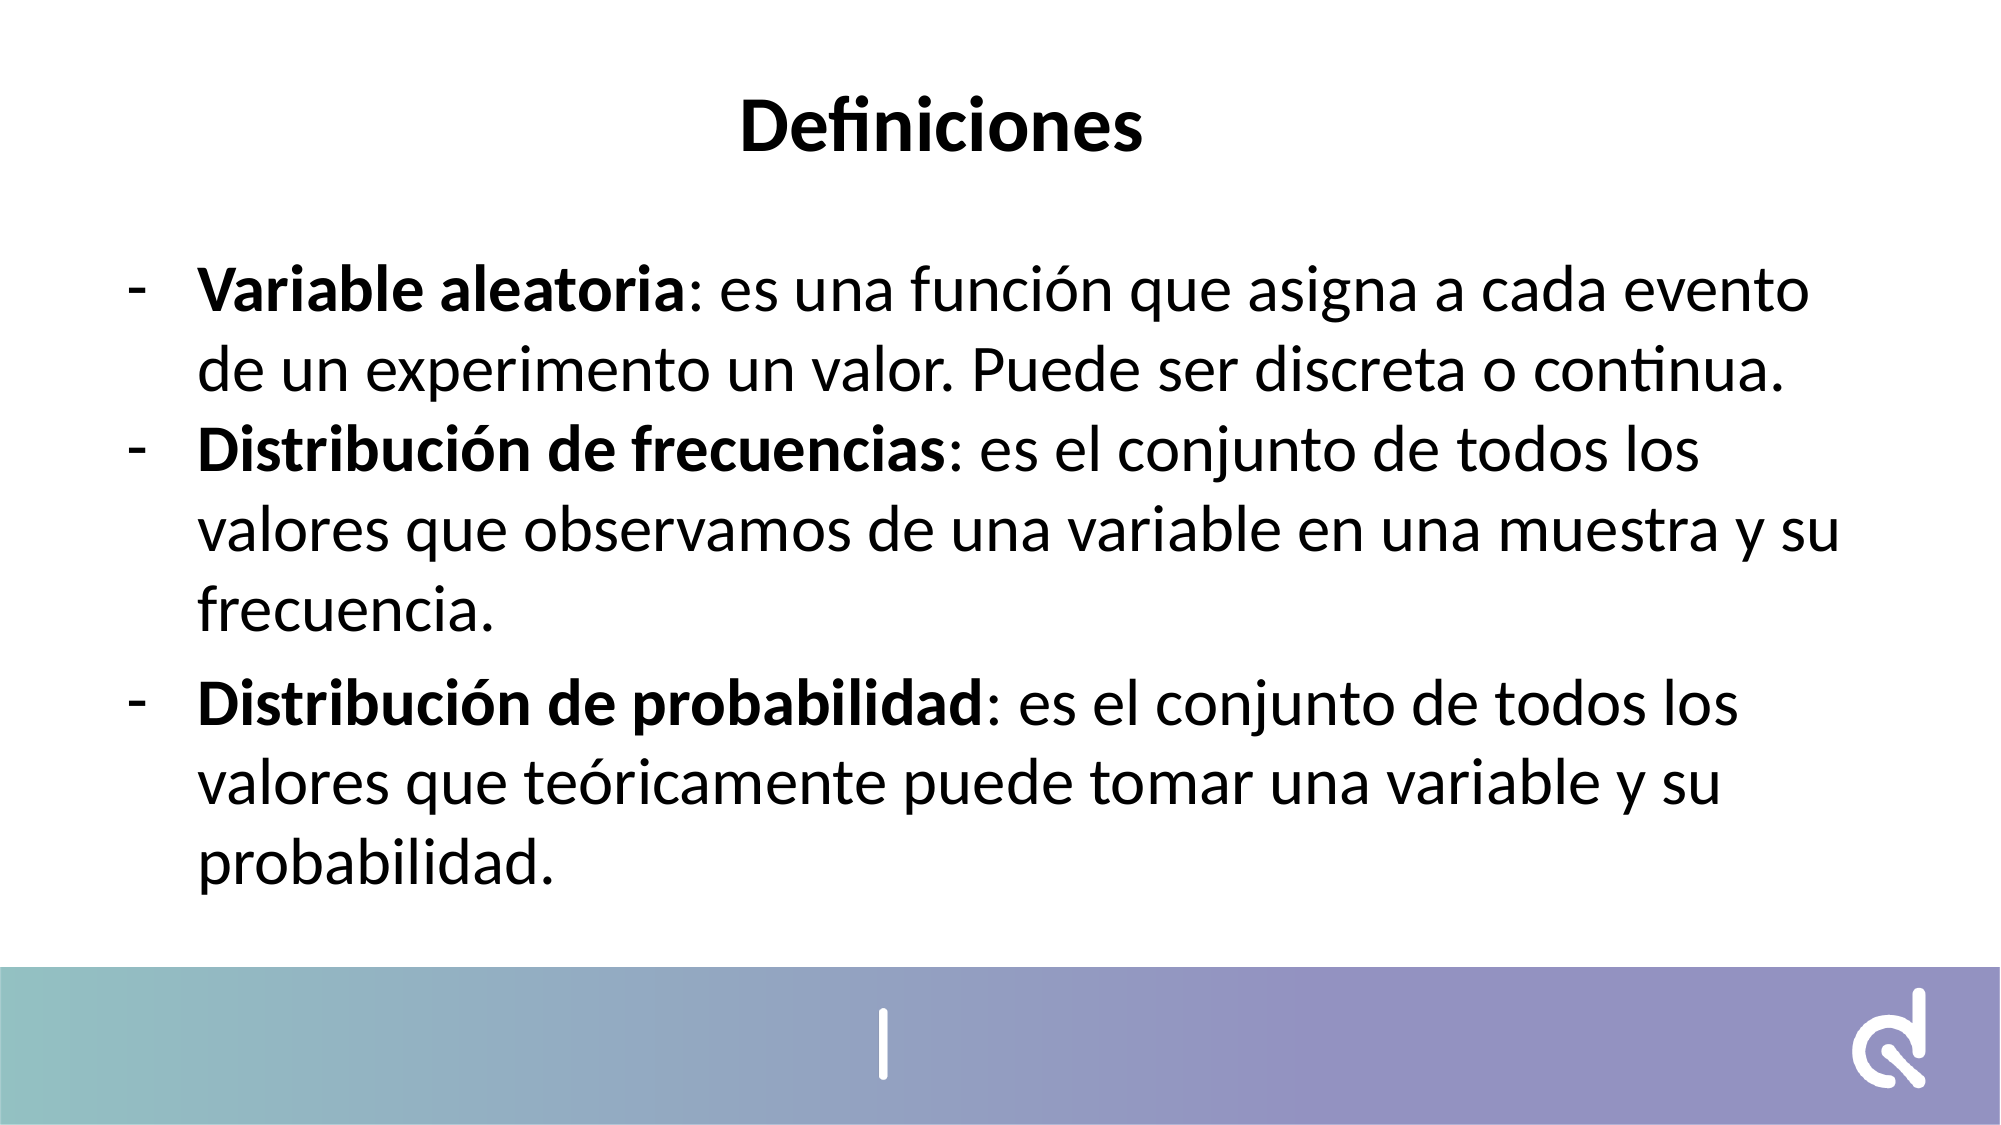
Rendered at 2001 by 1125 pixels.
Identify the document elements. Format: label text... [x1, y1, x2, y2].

text_box Variable aleatoria: es una función que asigna a cada evento de un experimento un valor. Puede ser discreta o continua. Distribución de frecuencias: es el conjunto de todos los valores que observamos de una variable en una muestra y su frecuencia. Distribución de probabilidad: es el conjunto de todos los valores que teóricamente puede tomar una variable y su probabilidad. [107, 237, 1868, 914]
text_box Definiciones [407, 57, 1402, 183]
picture [0, 967, 2000, 1125]
